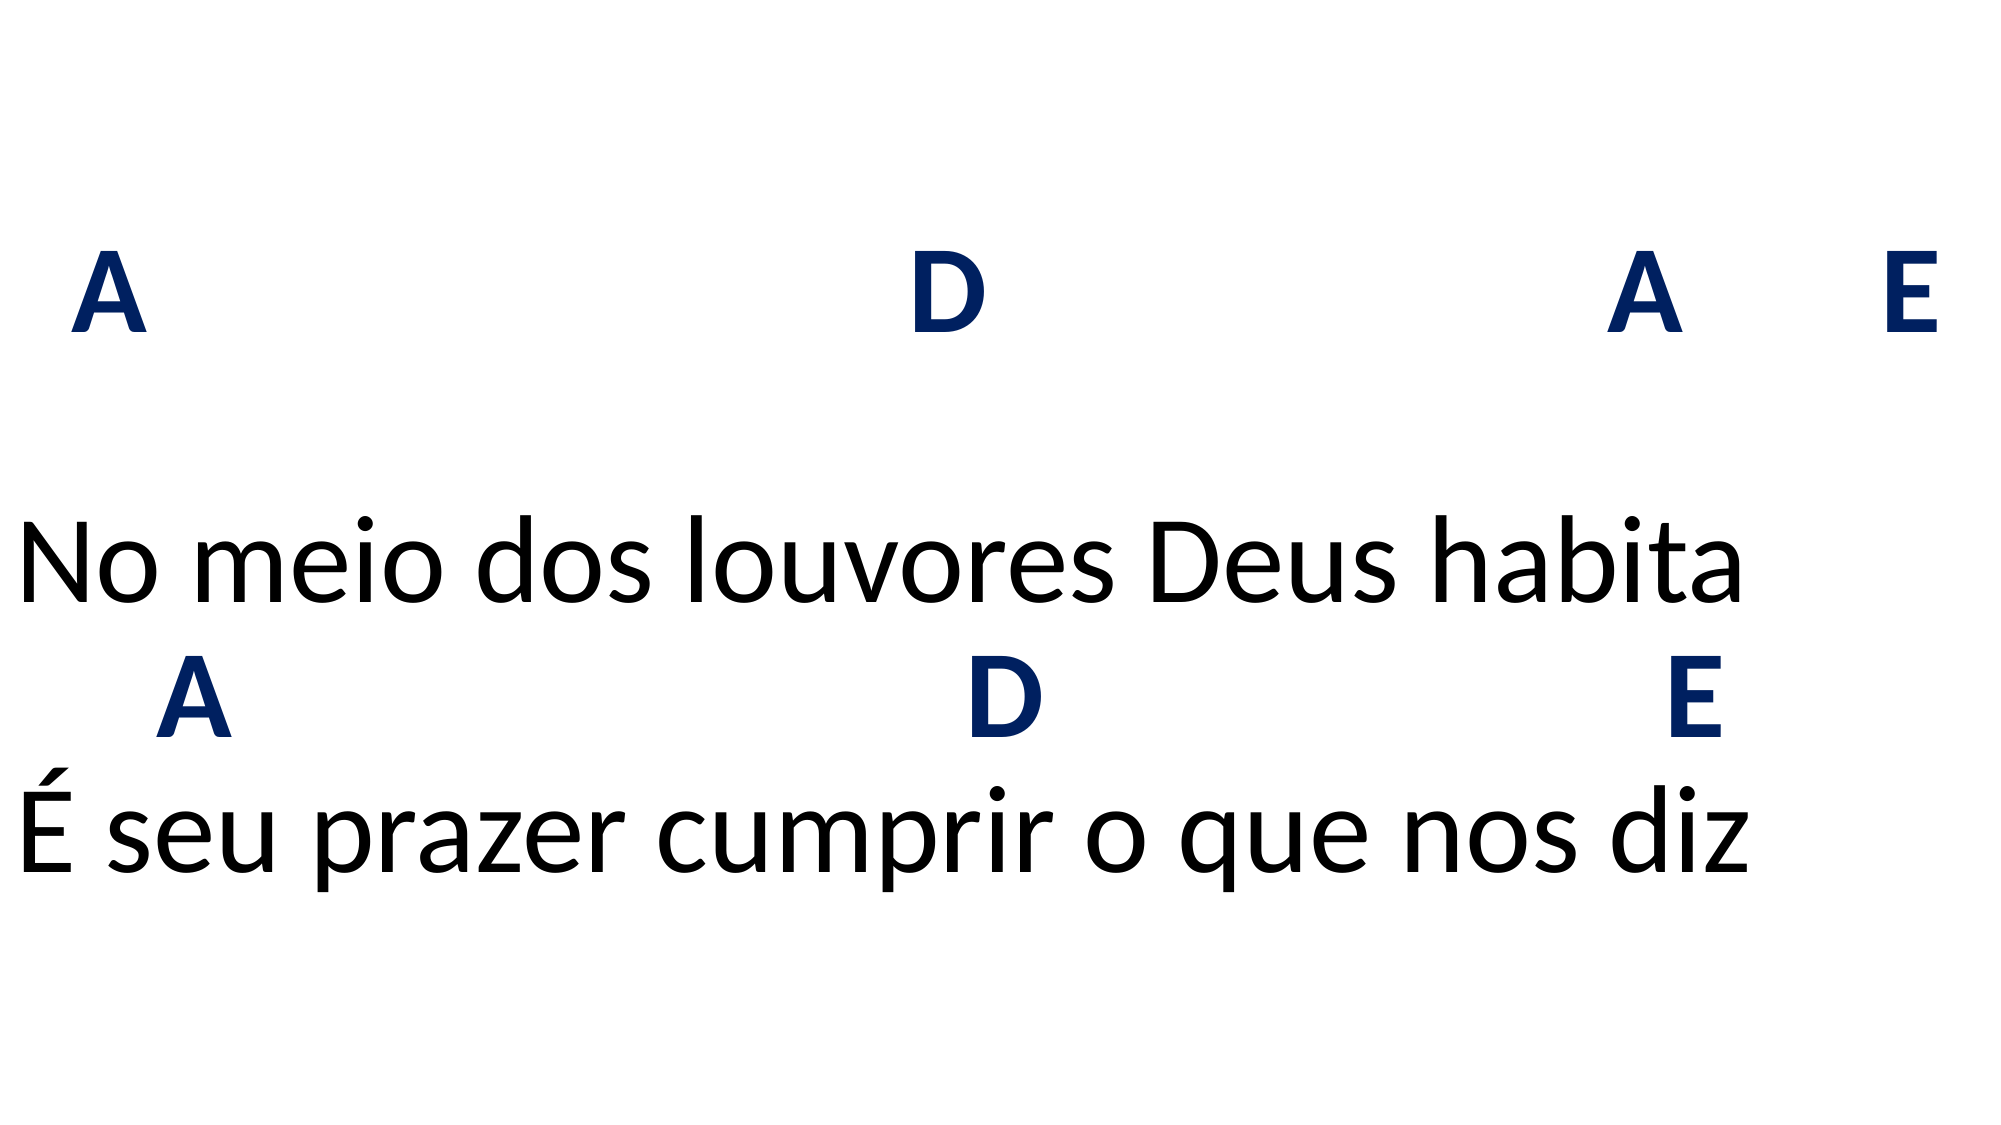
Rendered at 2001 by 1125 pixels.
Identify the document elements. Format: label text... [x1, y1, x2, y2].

title A D A E No meio dos louvores Deus habita A D E É seu prazer cumprir o que nos diz [0, 0, 2000, 1125]
